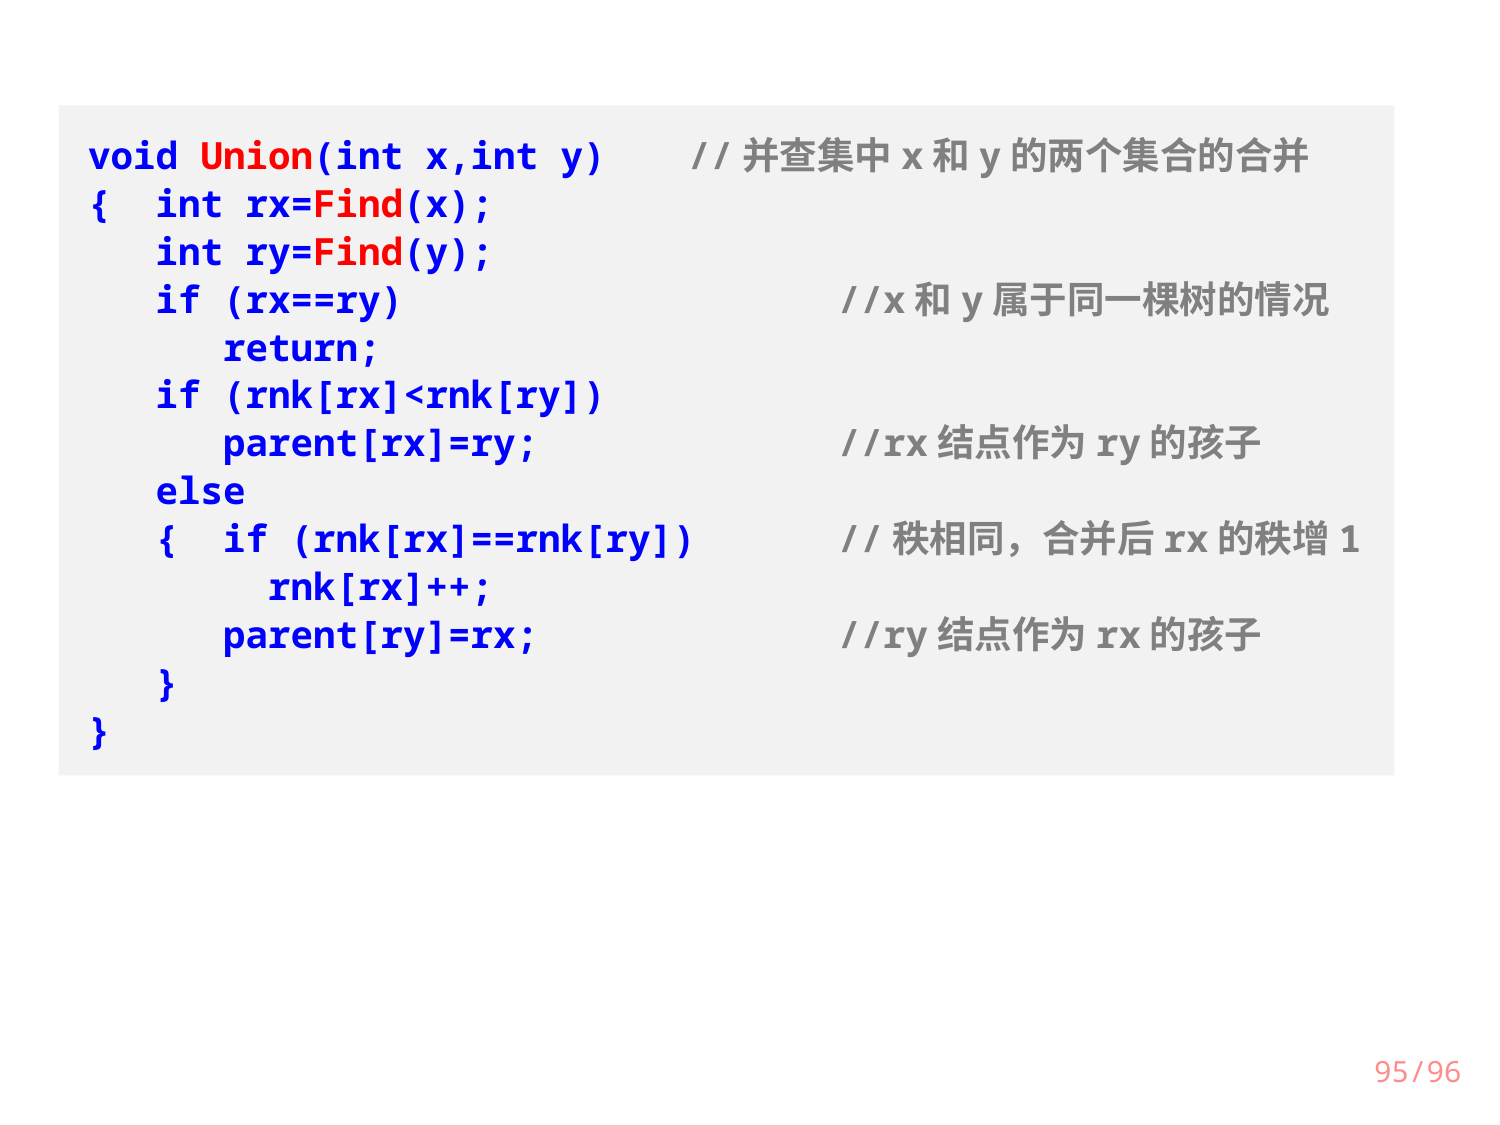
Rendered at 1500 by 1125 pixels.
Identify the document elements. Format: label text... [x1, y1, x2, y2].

slide_number 95/96 [1317, 1042, 1477, 1103]
text_box void Union(int x,int y) //并查集中x和y的两个集合的合并 { int rx=Find(x); int ry=Find(y); if (rx==ry) //x和y属于同一棵树的情况 return; if (rnk[rx]<rnk[ry]) parent[rx]=ry; //rx结点作为ry的孩子 else { if (rnk[rx]==rnk[ry]) //秩相同，合并后rx的秩增1 rnk[rx]++; parent[ry]=rx; //ry结点作为rx的孩子 } } [56, 103, 1397, 777]
